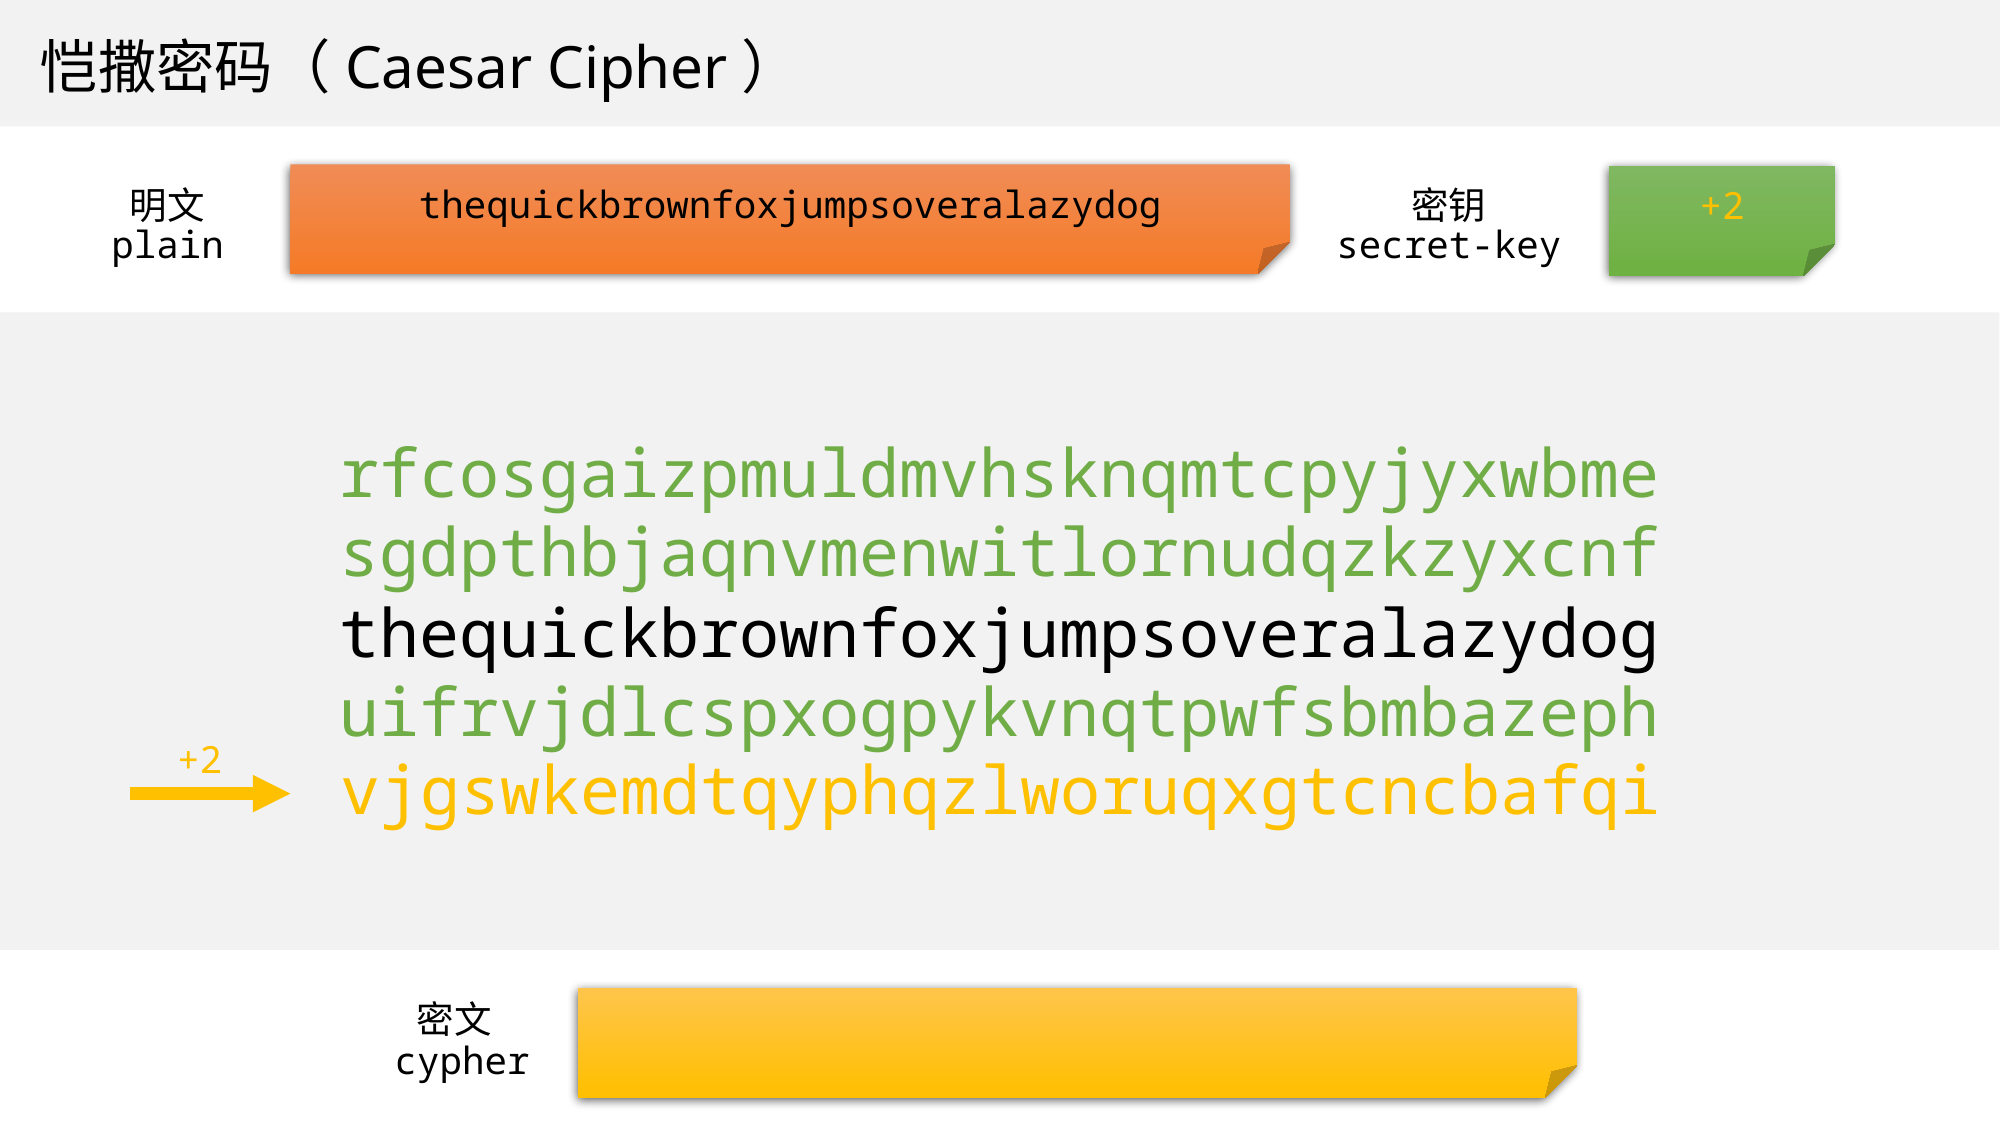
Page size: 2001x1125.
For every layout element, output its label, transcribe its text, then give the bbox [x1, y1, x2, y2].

text_box 密钥 [1396, 175, 1502, 235]
text_box [577, 987, 1578, 1098]
text_box thequickbrownfoxjumpsoveralazydog [324, 597, 1675, 662]
text_box plain [96, 213, 239, 274]
text_box +2 [162, 728, 237, 787]
text_box 恺撒密码（Caesar Cipher） [25, 22, 815, 108]
text_box [0, 0, 2000, 128]
text_box uifrvjdlcspxogpykvnqtpwfsbmbazeph [324, 662, 1675, 758]
text_box vjgswkemdtqyphqzlworuqxgtcncbafqi [325, 740, 1676, 836]
text_box rfcosgaizpmuldmvhsknqmtcpyjyxwbme [324, 423, 1675, 519]
text_box 明文 [115, 175, 221, 235]
text_box thequickbrownfoxjumpsoveralazydog [290, 164, 1290, 275]
text_box +2 [1608, 166, 1836, 277]
text_box [0, 311, 2000, 951]
text_box 密文 [402, 988, 507, 1048]
text_box cypher [379, 1030, 545, 1090]
text_box secret-key [1321, 213, 1577, 274]
text_box sgdpthbjaqnvmenwitlornudqzkzyxcnf [324, 519, 1675, 597]
